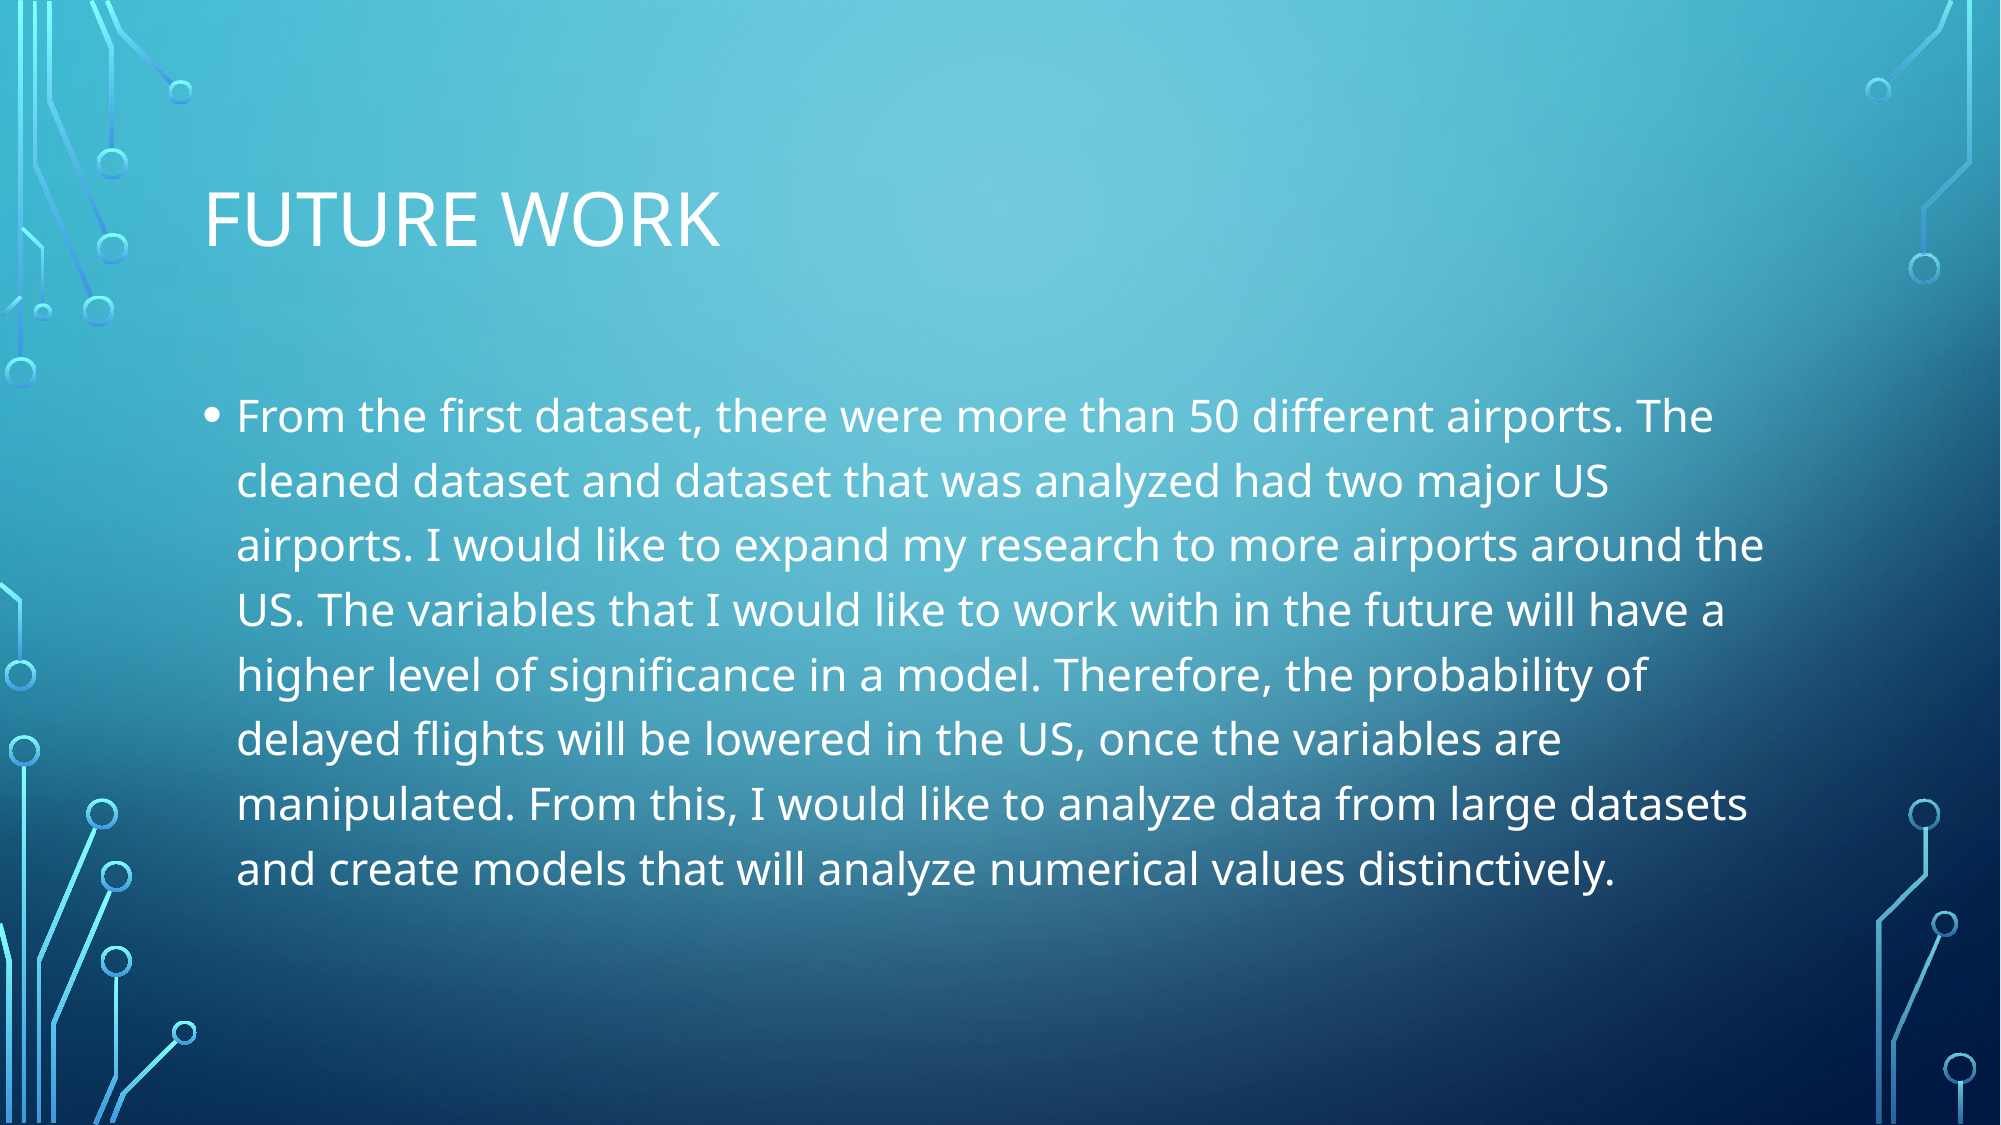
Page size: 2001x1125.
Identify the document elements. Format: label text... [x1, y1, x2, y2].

title Future work [187, 101, 1813, 344]
list From the first dataset, there were more than 50 different airports. The cleaned dataset and dataset that was analyzed had two major US airports. I would like to expand my research to more airports around the US. The variables that I would like to work with in the future will have a higher level of significance in a model. Therefore, the probability of delayed flights will be lowered in the US, once the variables are manipulated. From this, I would like to analyze data from large datasets and create models that will analyze numerical values distinctively. [187, 369, 1813, 950]
